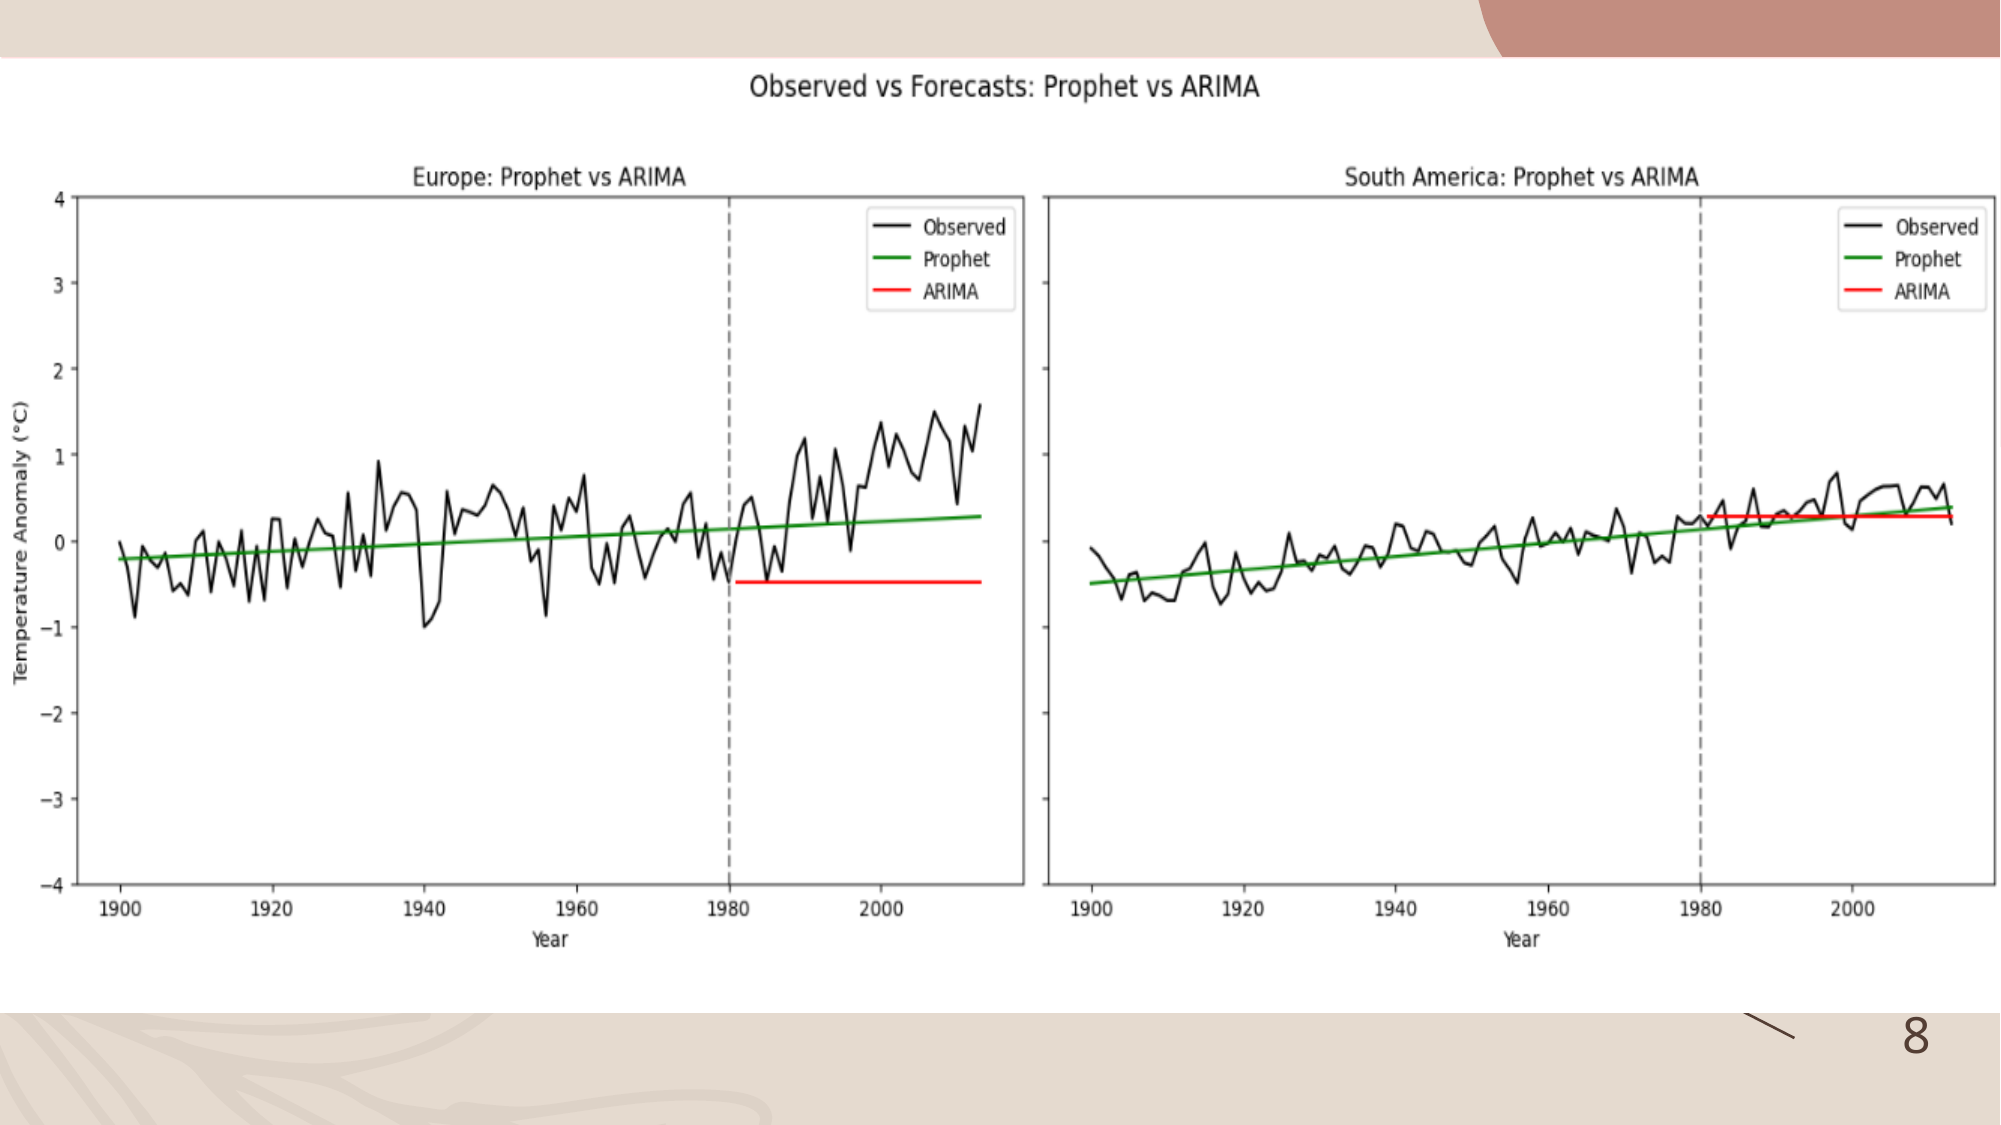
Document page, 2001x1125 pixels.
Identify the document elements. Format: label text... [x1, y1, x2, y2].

slide_number 8 [1862, 1013, 1971, 1112]
picture [0, 57, 2000, 1013]
